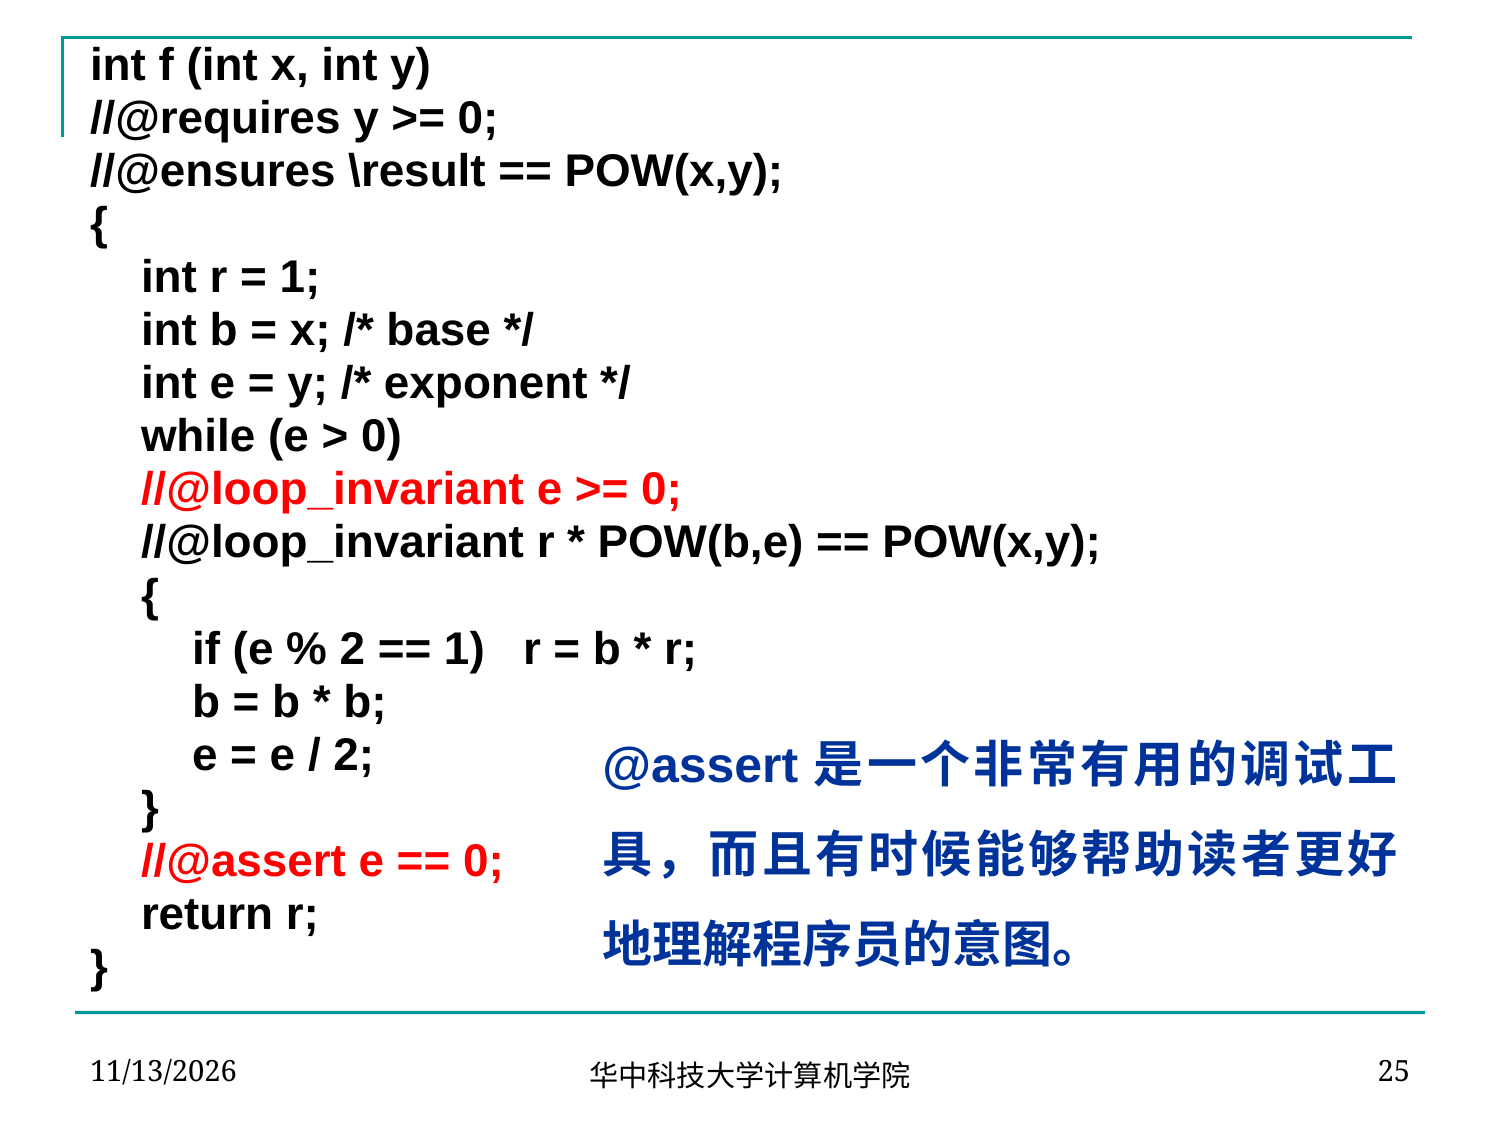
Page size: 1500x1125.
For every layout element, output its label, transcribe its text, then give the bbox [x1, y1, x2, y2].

slide_number 25 [1074, 1024, 1425, 1100]
text_box @assert是一个非常有用的调试工具，而且有时候能够帮助读者更好地理解程序员的意图。 [587, 695, 1413, 981]
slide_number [75, 1024, 425, 1100]
footer 华中科技大学计算机学院 [512, 1025, 988, 1100]
list int f (int x, int y) //@requires y >= 0; //@ensures \result == POW(x,y); { int r = 1; int b = x; /* base */ int e = y; /* exponent */ while (e > 0) //@loop_invariant e >= 0; //@loop_invariant r * POW(b,e) == POW(x,y); { if (e % 2 == 1) r = b * r; b = b * b; e = e / 2; } //@assert e == 0; return r; } [75, 37, 1425, 1006]
